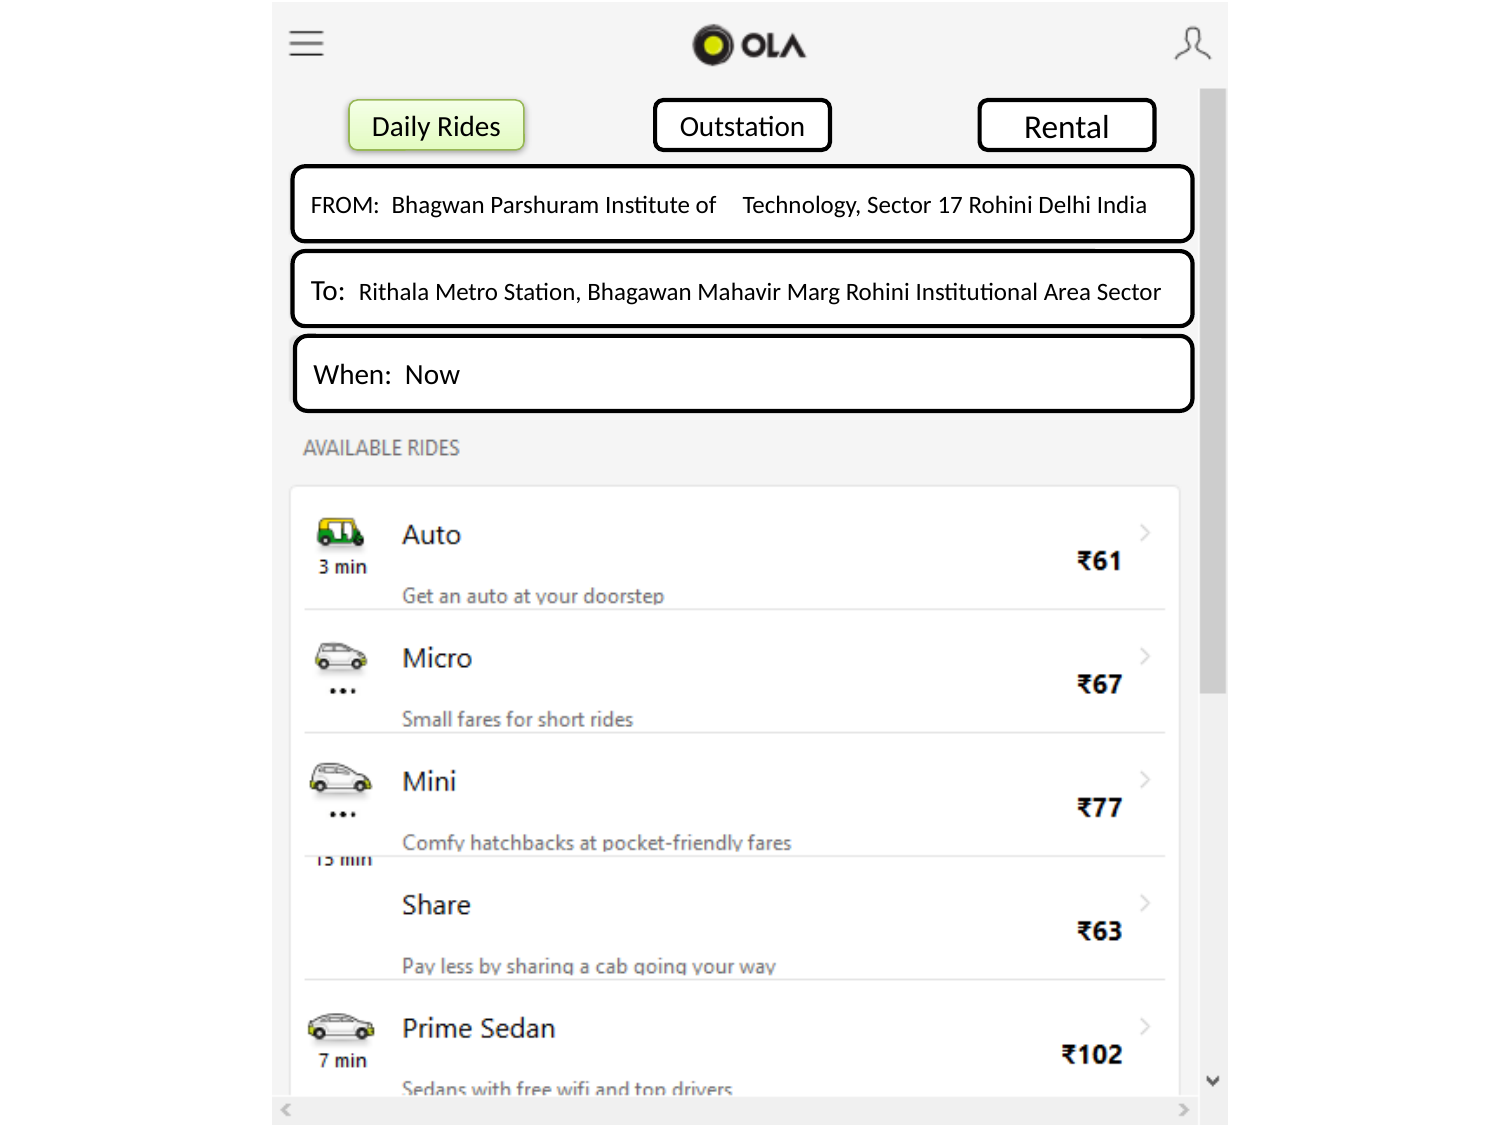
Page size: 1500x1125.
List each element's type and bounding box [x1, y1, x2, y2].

picture [272, 2, 1228, 1125]
